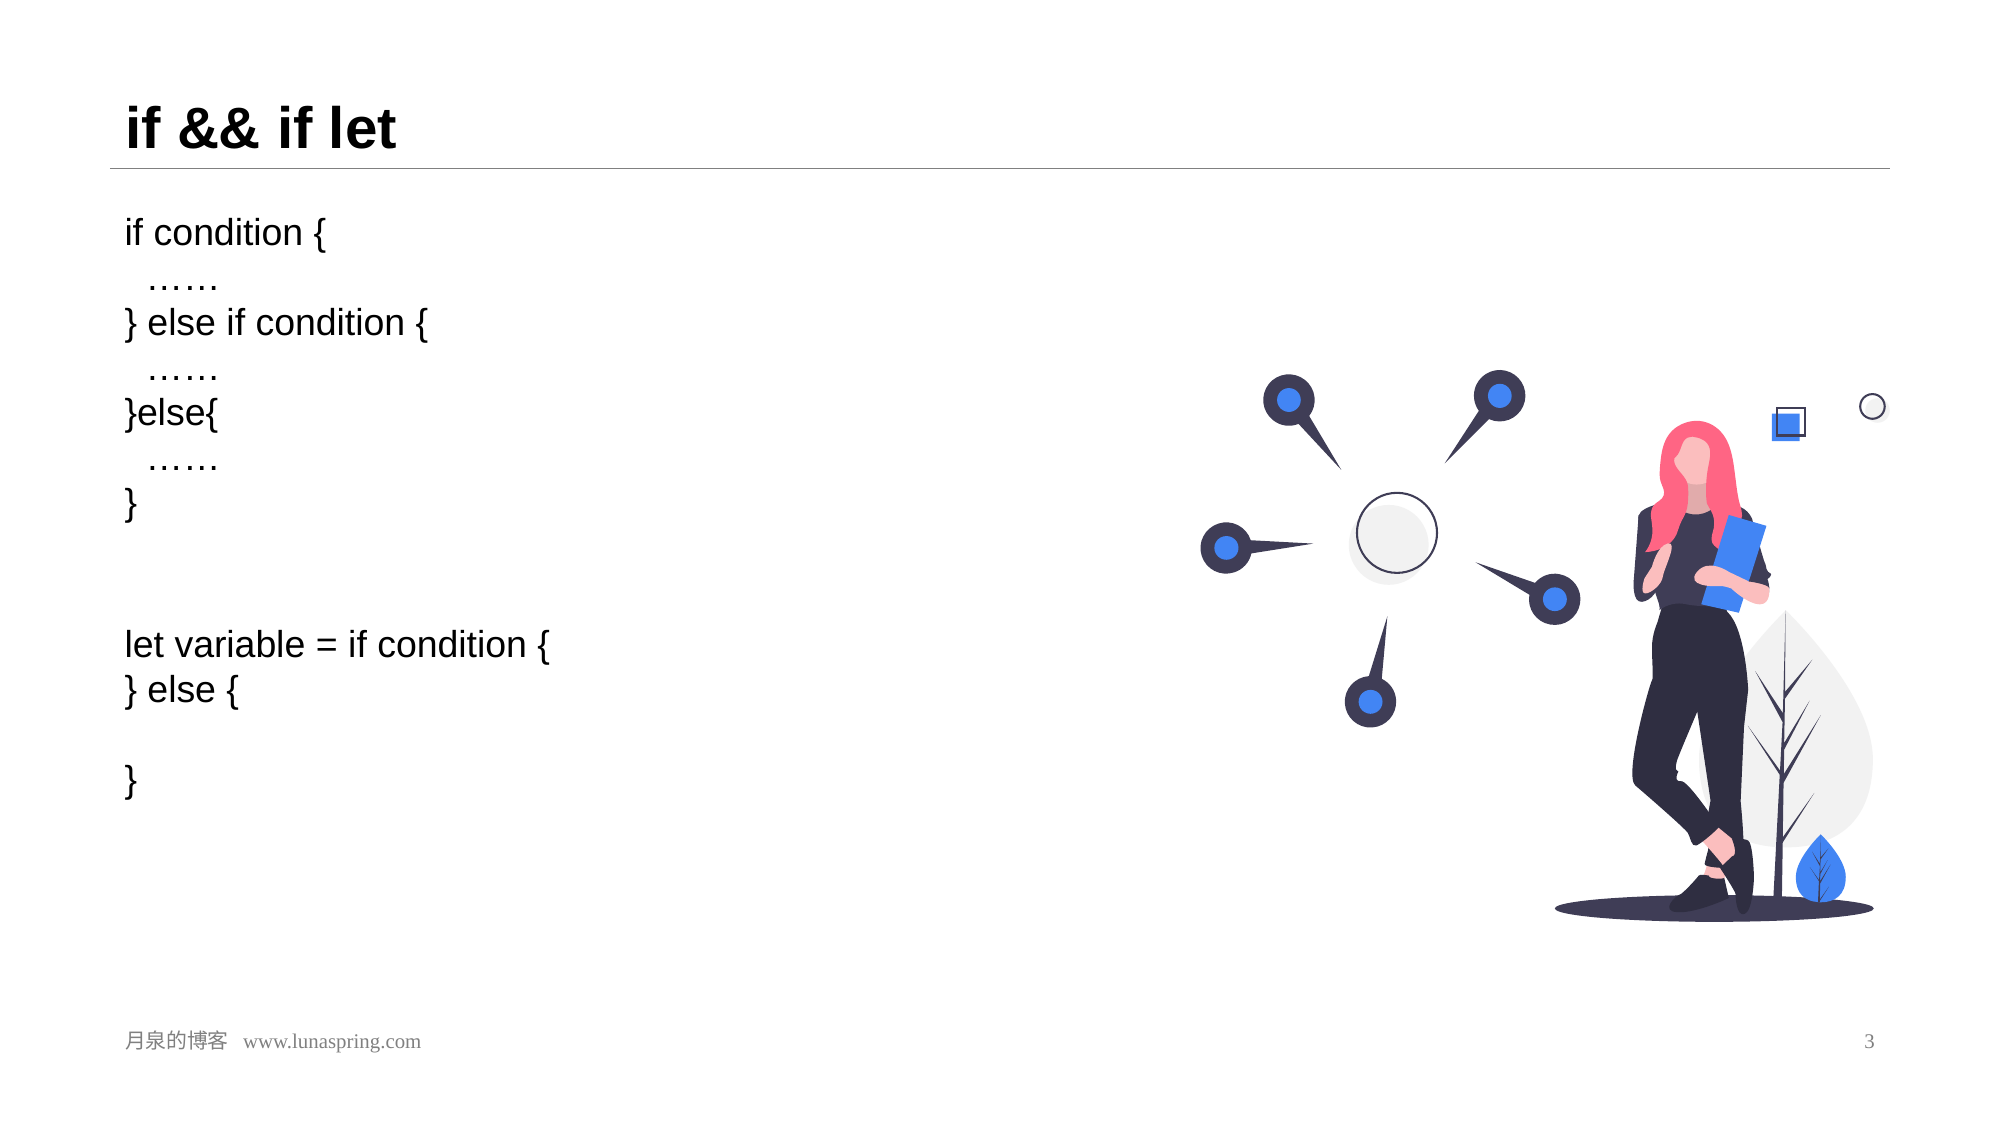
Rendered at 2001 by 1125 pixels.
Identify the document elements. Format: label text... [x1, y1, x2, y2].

text_box let variable = if condition { } else { } [109, 612, 1000, 808]
slide_number 3 [1412, 1023, 1890, 1058]
text_box if condition { …… } else if condition { …… }else{ …… } [109, 200, 1061, 531]
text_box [1197, 366, 1890, 922]
title if && if let [109, 0, 1890, 169]
footer 月泉的博客 www.lunaspring.com [109, 1023, 790, 1058]
